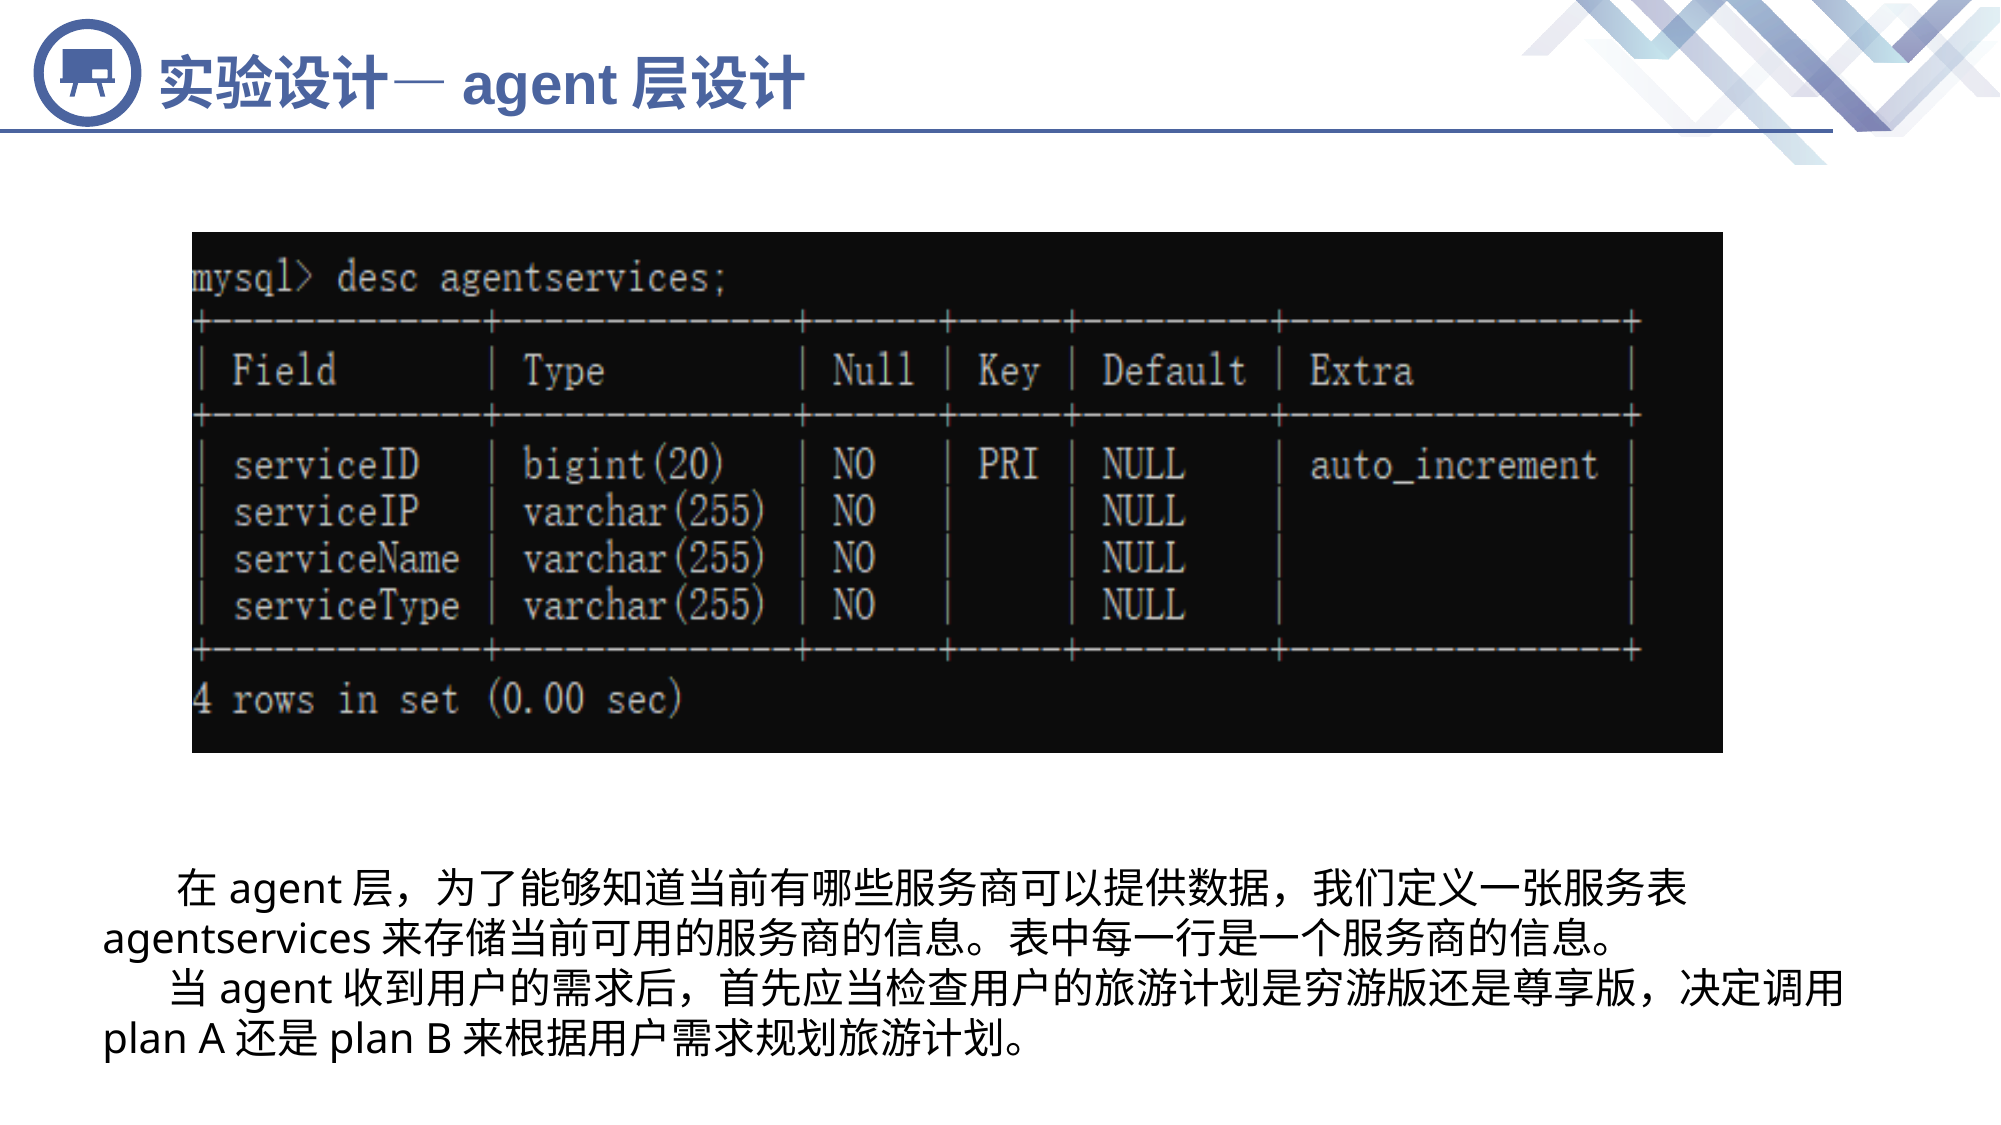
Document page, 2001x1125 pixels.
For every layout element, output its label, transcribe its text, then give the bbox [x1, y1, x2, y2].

text_box 在agent层，为了能够知道当前有哪些服务商可以提供数据，我们定义一张服务表agentservices来存储当前可用的服务商的信息。表中每一行是一个服务商的信息。 当agent收到用户的需求后，首先应当检查用户的旅游计划是穷游版还是尊享版，决定调用plan A还是plan B来根据用户需求规划旅游计划。 [87, 854, 1937, 1070]
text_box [35, 20, 140, 126]
text_box 实验设计—agent层设计 [142, 4, 888, 124]
picture [192, 232, 1723, 754]
picture [1412, 0, 2000, 166]
